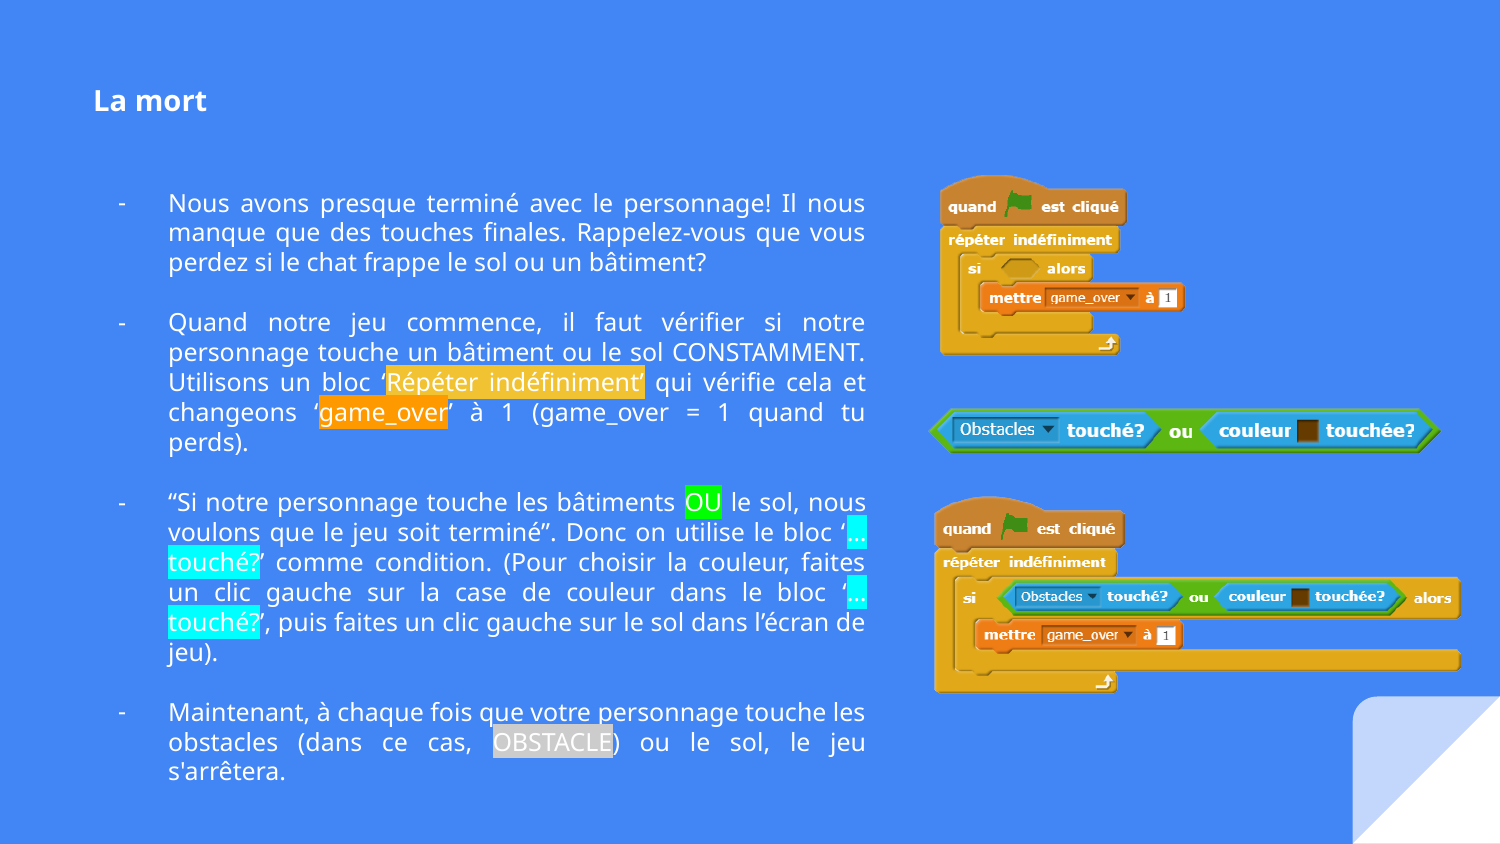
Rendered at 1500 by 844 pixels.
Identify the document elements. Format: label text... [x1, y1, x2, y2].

text_box La mort Nous avons presque terminé avec le personnage! Il nous manque que des touches finales. Rappelez-vous que vous perdez si le chat frappe le sol ou un bâtiment? Quand notre jeu commence, il faut vérifier si notre personnage touche un bâtiment ou le sol CONSTAMMENT. Utilisons un bloc ‘Répéter indéfiniment’ qui vérifie cela et changeons ‘game_over’ à 1 (game_over = 1 quand tu perds). “Si notre personnage touche les bâtiments OU le sol, nous voulons que le jeu soit terminé”. Donc on utilise le bloc ‘… touché?’ comme condition. (Pour choisir la couleur, faites un clic gauche sur la case de couleur dans le bloc ‘… touché?’, puis faites un clic gauche sur le sol dans l’écran de jeu). Maintenant, à chaque fois que votre personnage touche les obstacles (dans ce cas, OBSTACLE) ou le sol, le jeu s'arrêtera. [78, 67, 882, 773]
picture [926, 398, 1456, 475]
picture [926, 162, 1203, 379]
picture [919, 482, 1488, 714]
